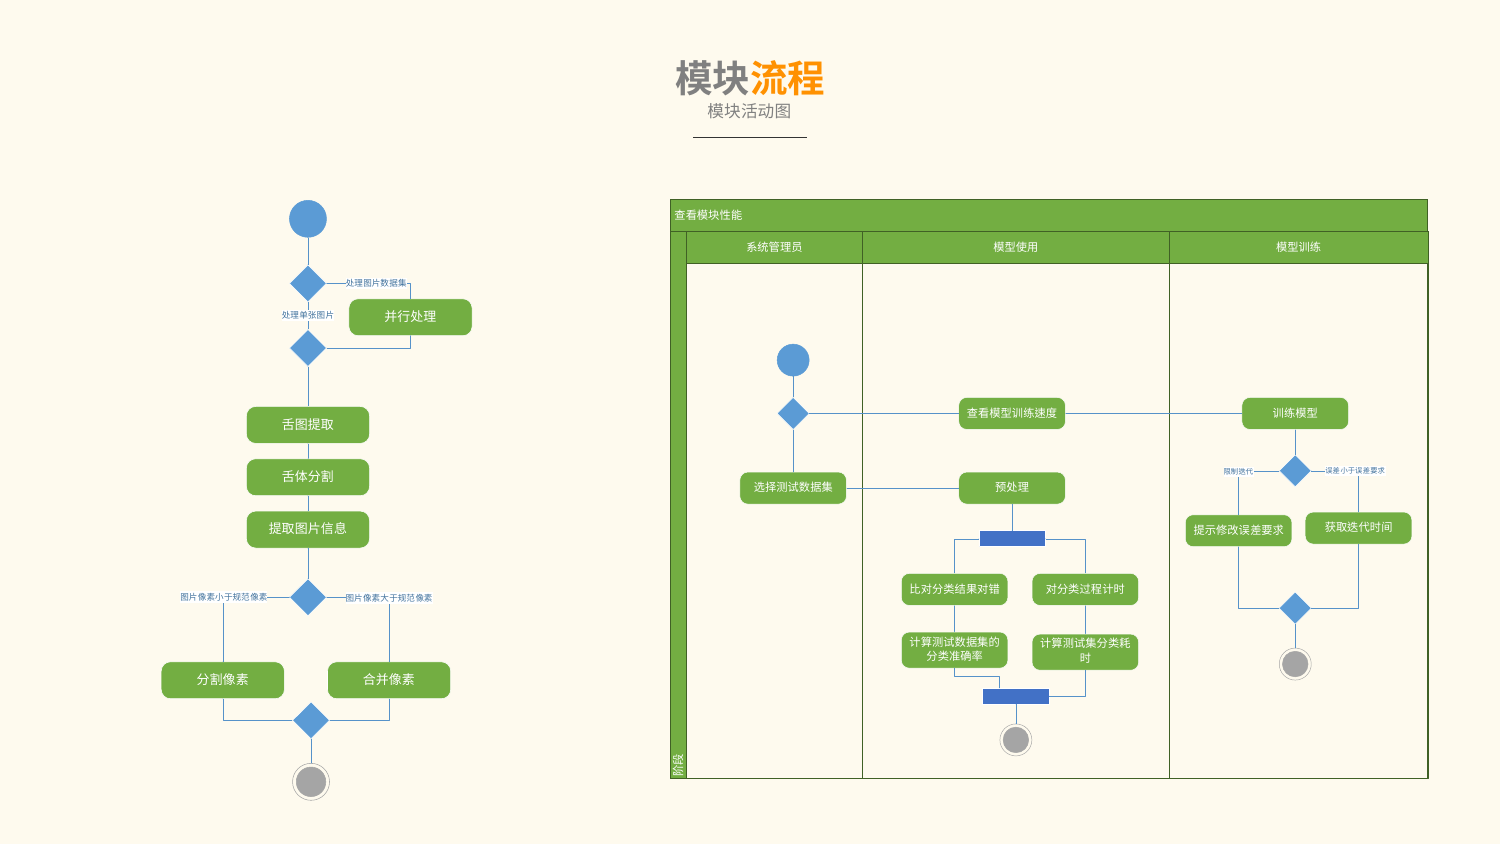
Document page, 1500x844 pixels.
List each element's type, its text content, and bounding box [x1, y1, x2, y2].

text_box 模块流程 [660, 47, 840, 108]
text_box 模块活动图 [692, 93, 806, 128]
picture [666, 197, 1430, 784]
picture [159, 198, 474, 802]
